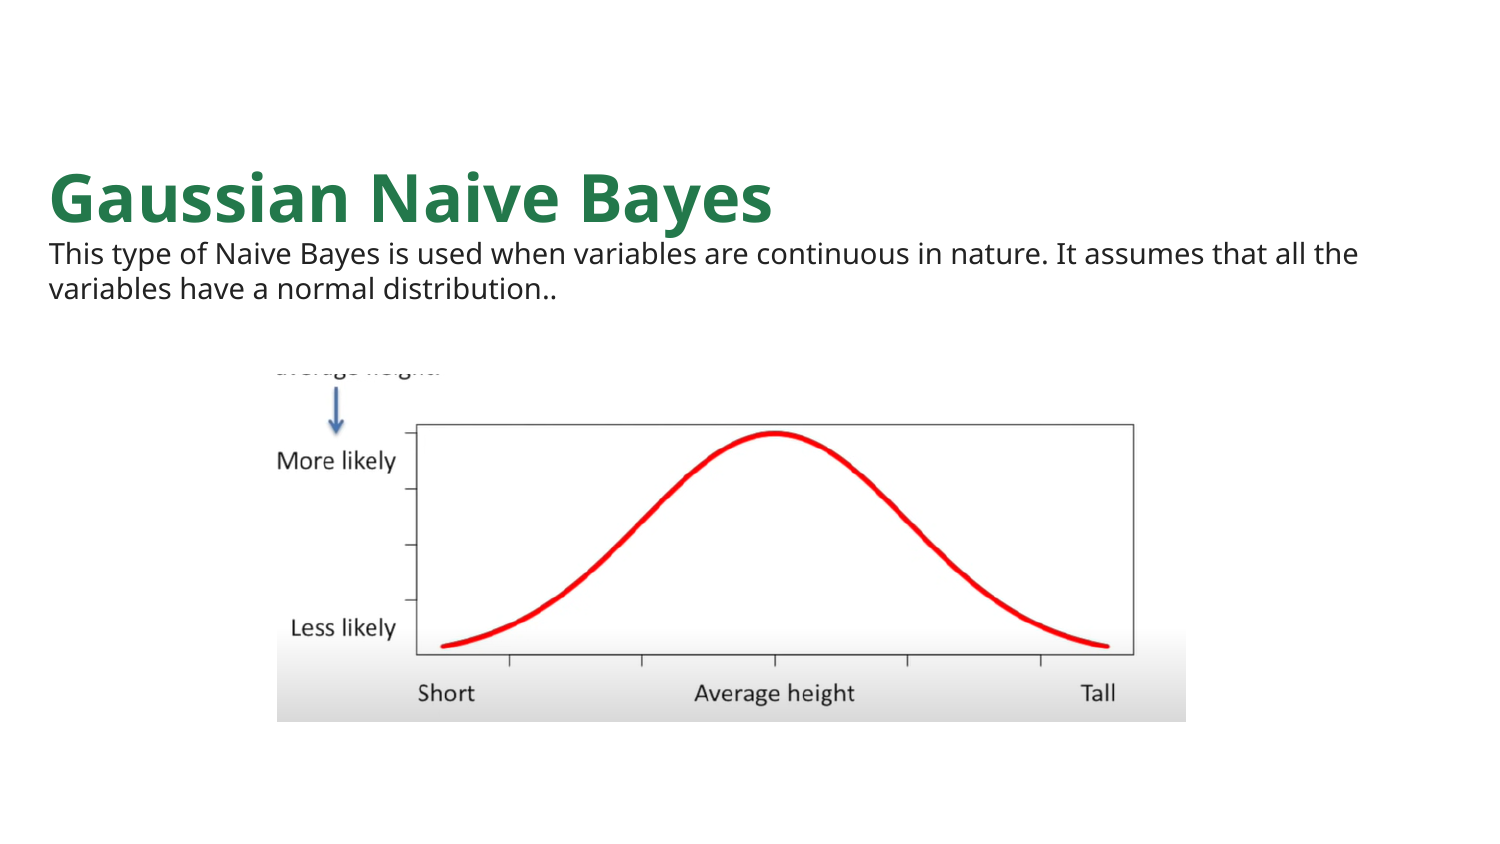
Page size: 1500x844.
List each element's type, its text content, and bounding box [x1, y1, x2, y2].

picture [277, 374, 1187, 723]
text_box Gaussian Naive Bayes This type of Naive Bayes is used when variables are continuous in nature. It assumes that all the variables have a normal distribution.. [33, 148, 1430, 313]
